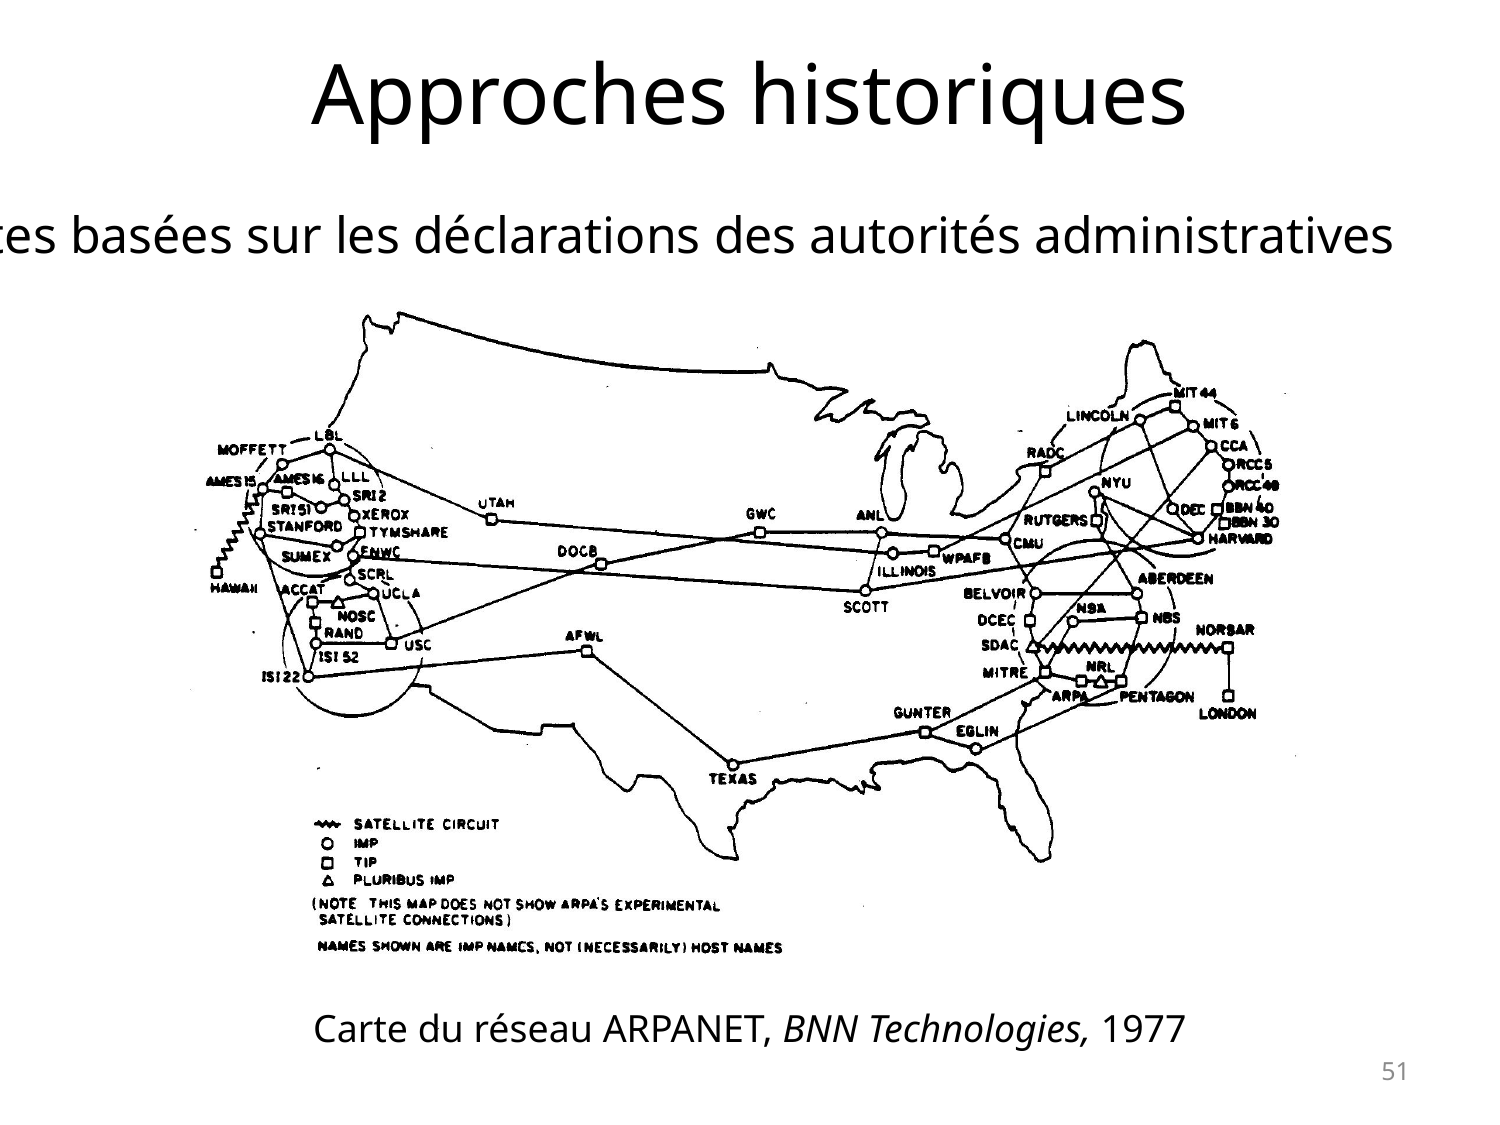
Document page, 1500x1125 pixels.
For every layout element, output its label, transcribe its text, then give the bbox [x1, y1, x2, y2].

text_box 1) Cartes basées sur les déclarations des autorités administratives [0, 196, 1411, 271]
slide_number 51 [1074, 1042, 1425, 1103]
title Approches historiques [75, 0, 1425, 183]
picture [170, 289, 1329, 1047]
